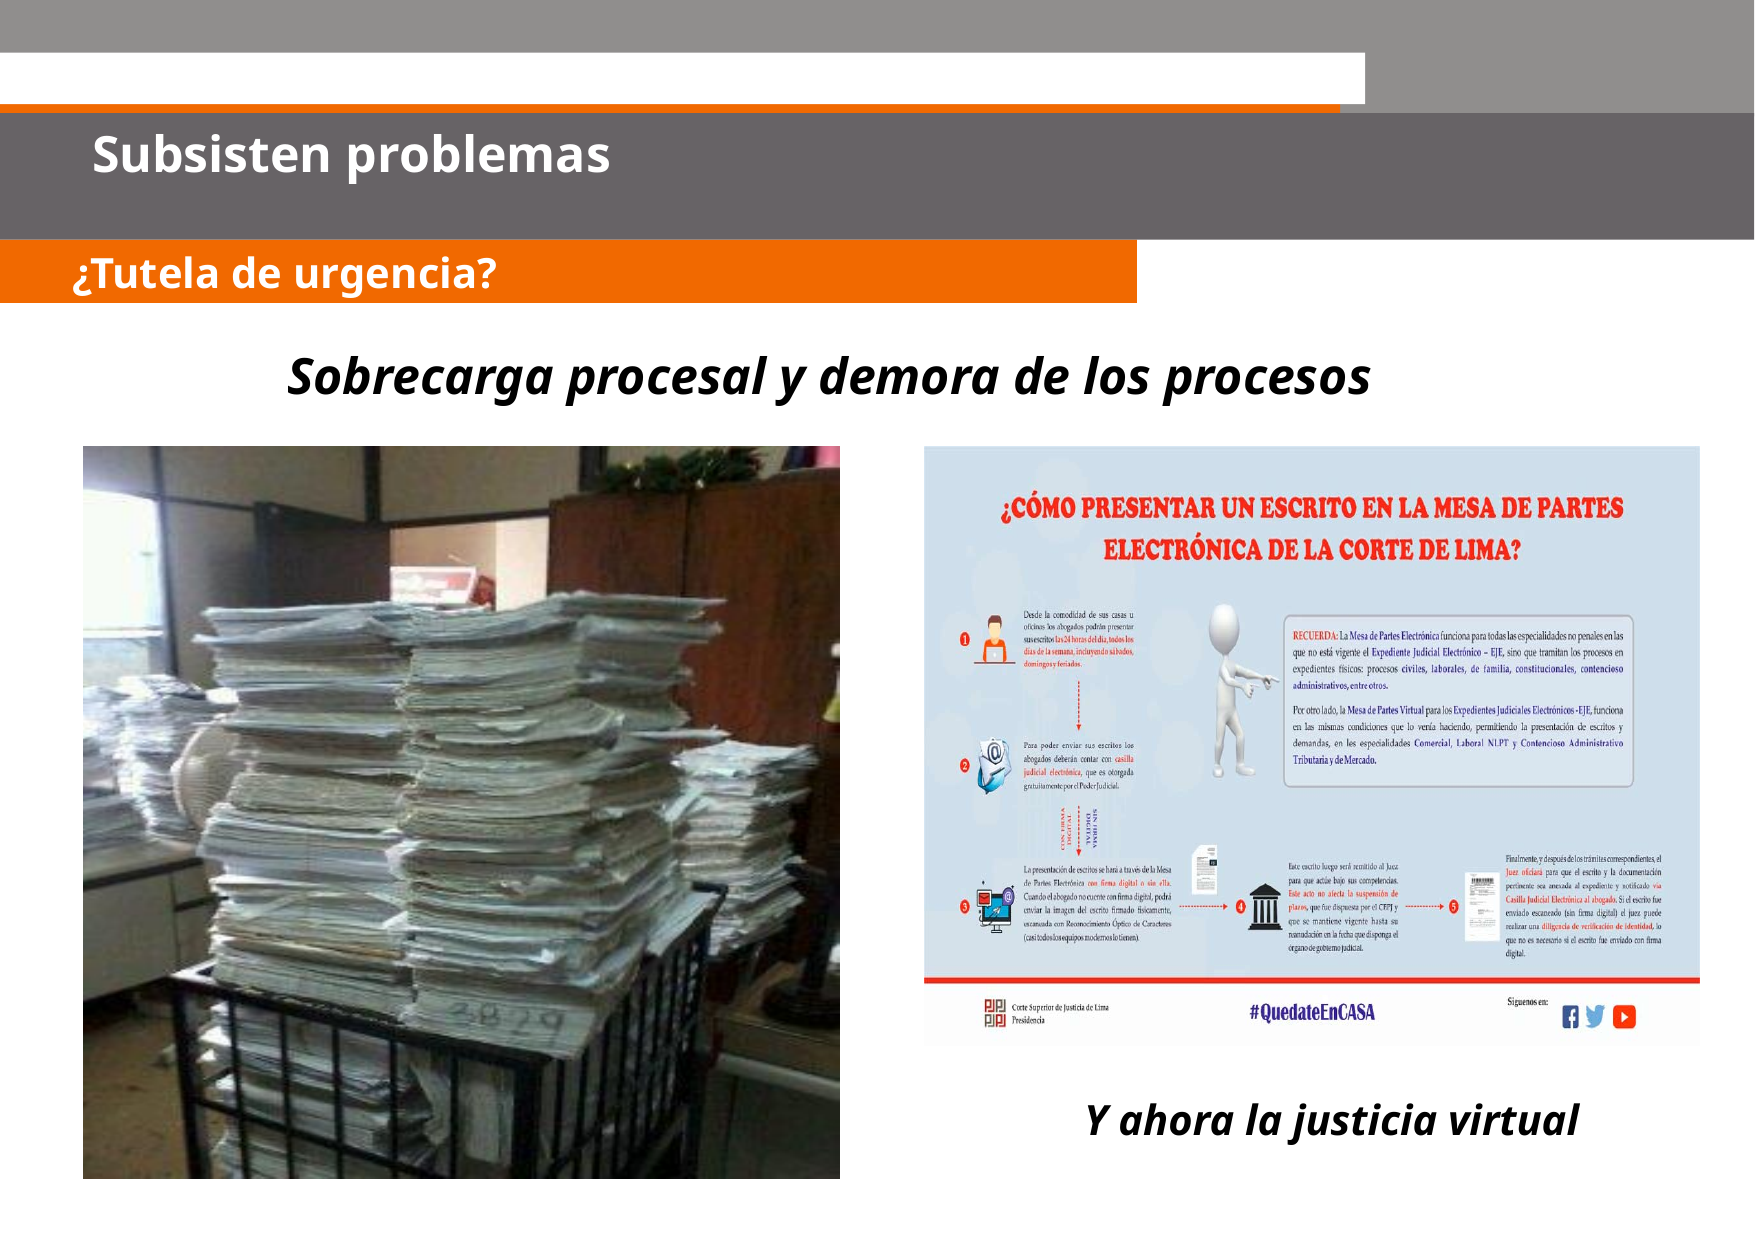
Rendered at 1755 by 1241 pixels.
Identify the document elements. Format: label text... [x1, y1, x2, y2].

picture [82, 446, 840, 1179]
picture [924, 446, 1700, 1046]
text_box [0, 0, 1755, 304]
text_box [50, 314, 1755, 1199]
text_box Y ahora la justicia virtual [1069, 1086, 1595, 1151]
text_box Sobrecarga procesal y demora de los procesos [121, 336, 1539, 412]
